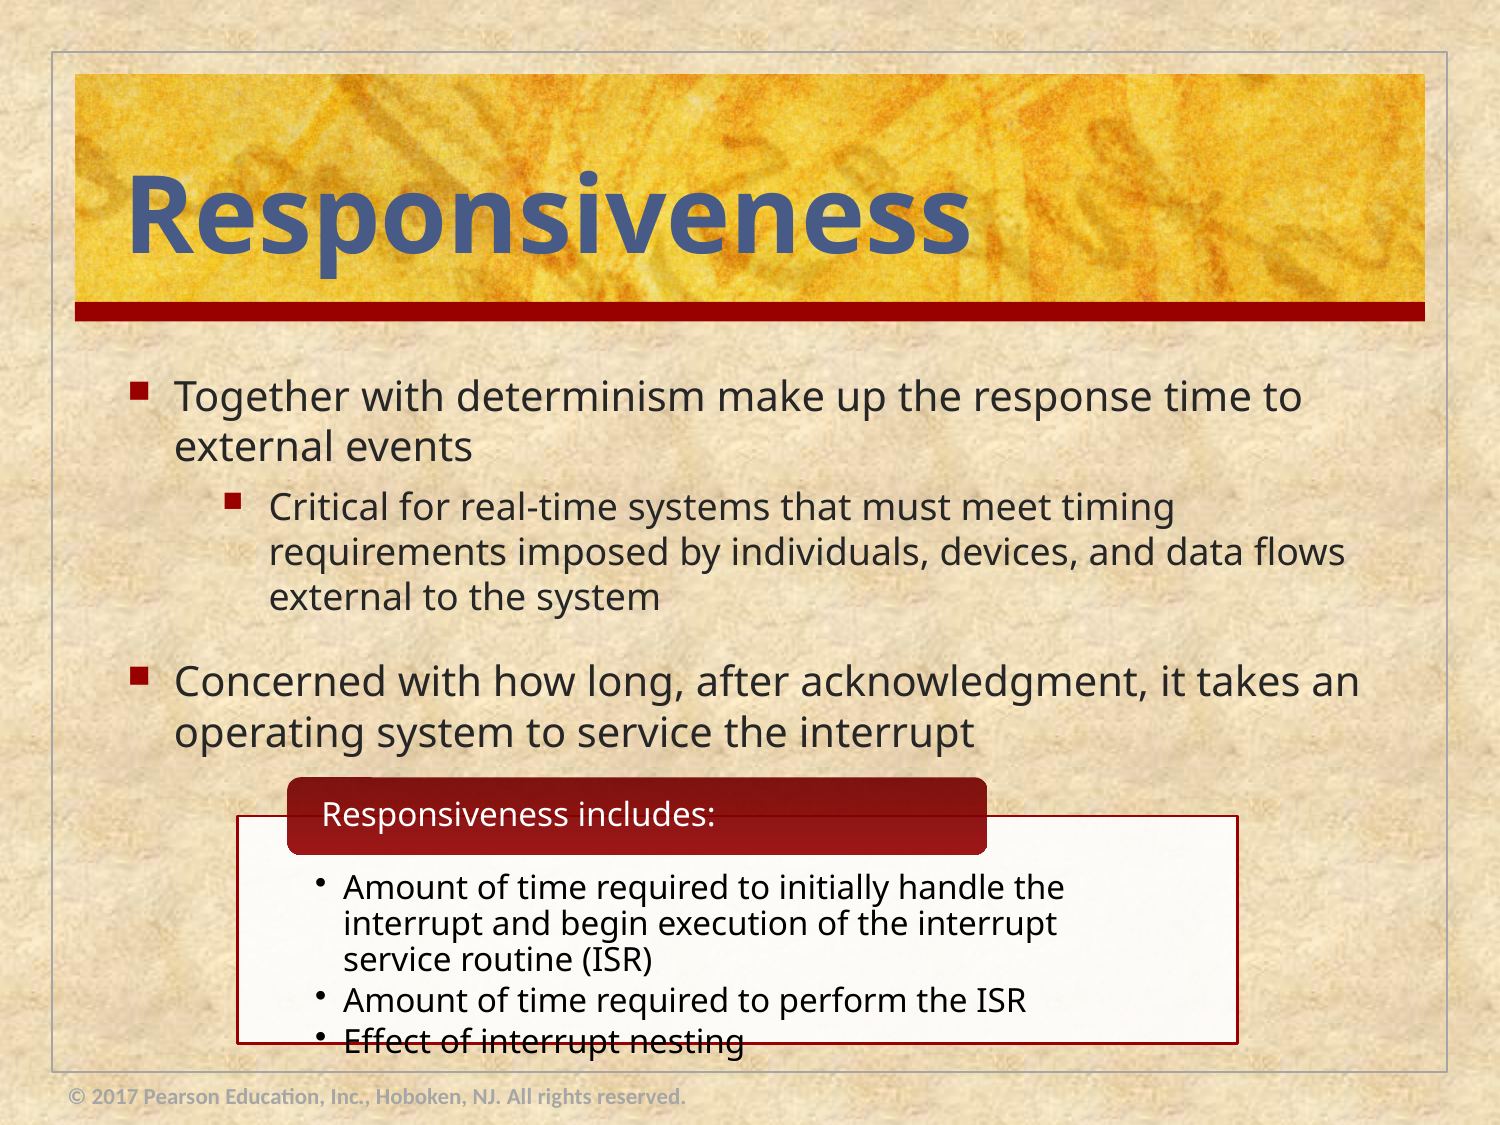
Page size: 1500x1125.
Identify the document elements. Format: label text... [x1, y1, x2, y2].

list Together with determinism make up the response time to external events Critical for real-time systems that must meet timing requirements imposed by individuals, devices, and data flows external to the system Concerned with how long, after acknowledgment, it takes an operating system to service the interrupt [112, 362, 1388, 1063]
picture [53, 53, 1446, 1071]
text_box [236, 774, 1239, 1047]
footer © 2017 Pearson Education, Inc., Hoboken, NJ. All rights reserved. [52, 1065, 1200, 1125]
title Responsiveness [108, 74, 1392, 275]
picture [0, 0, 1500, 1125]
